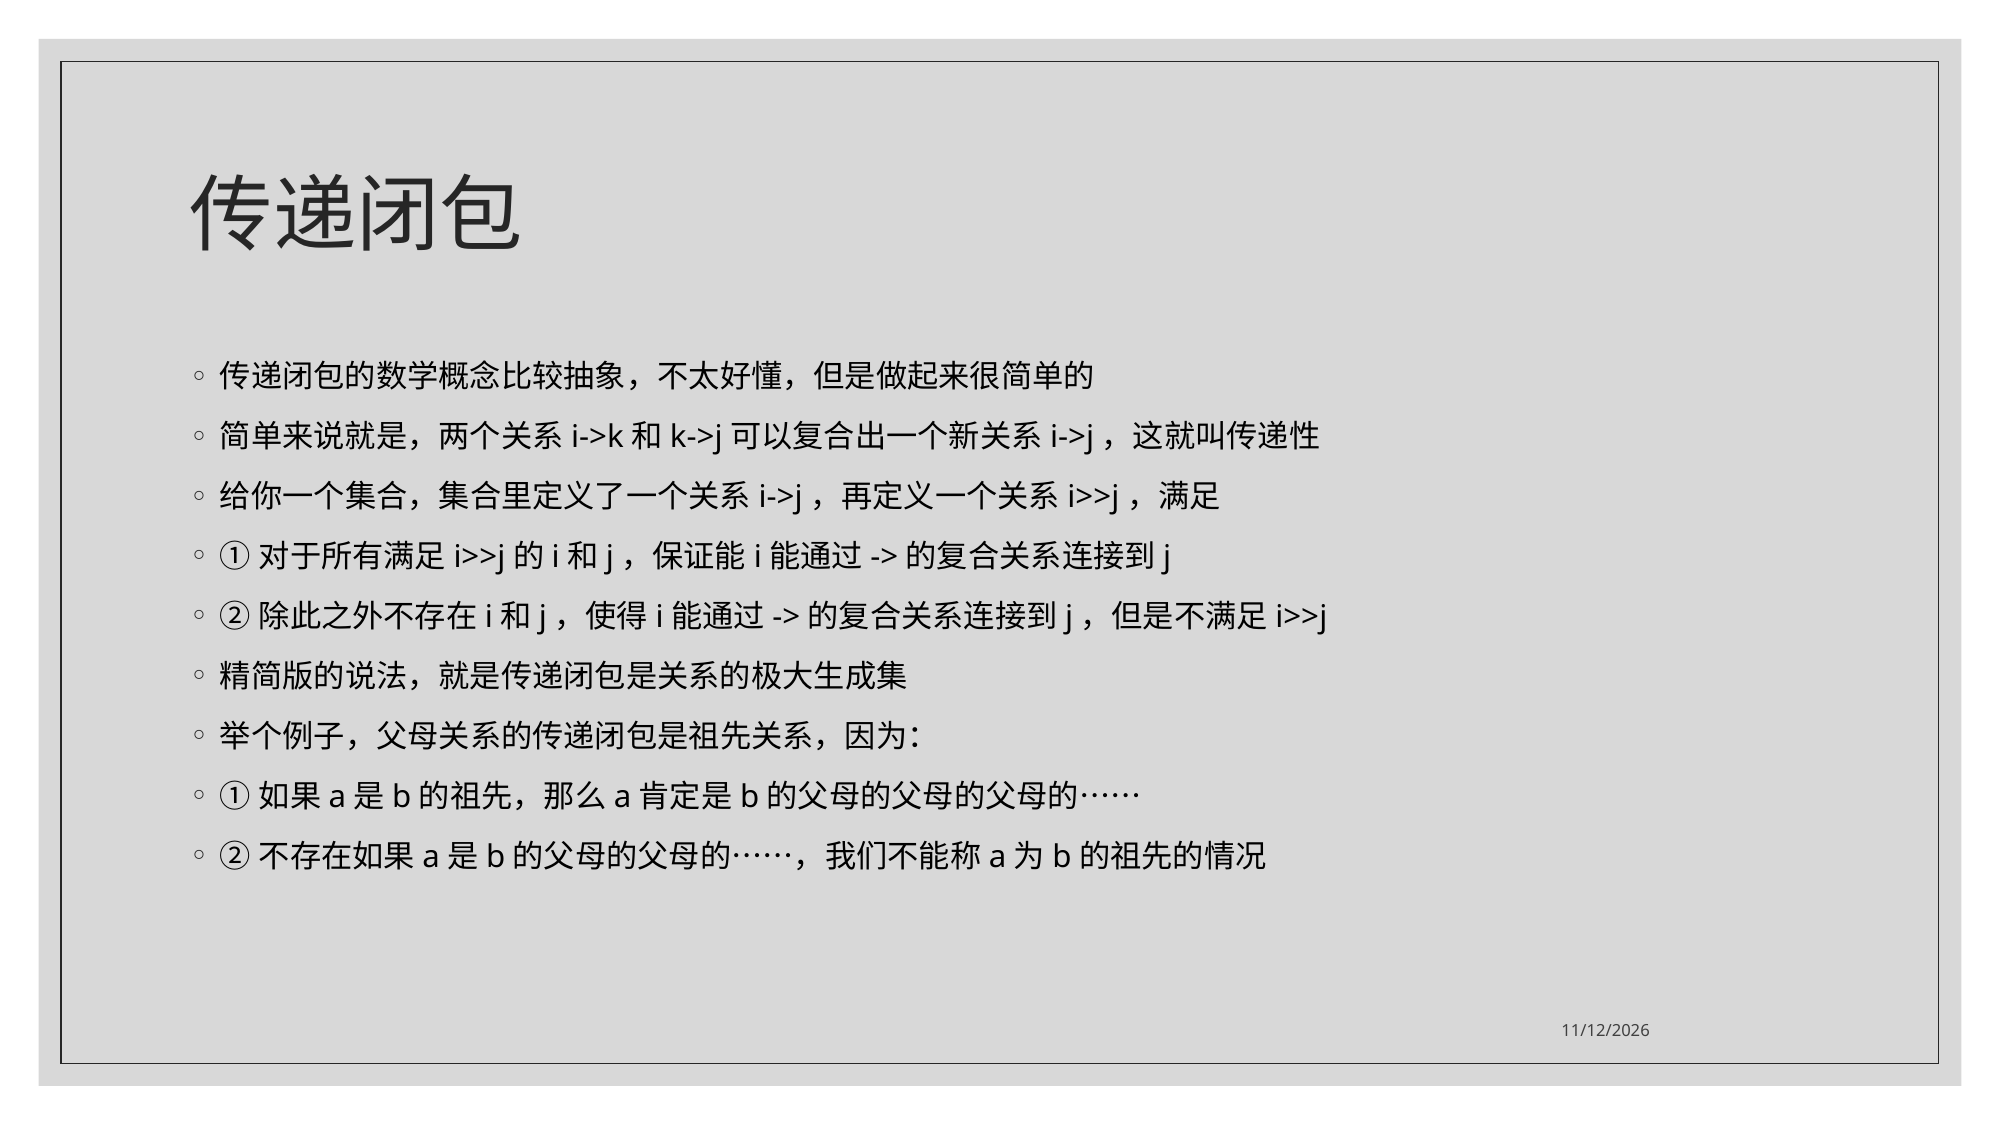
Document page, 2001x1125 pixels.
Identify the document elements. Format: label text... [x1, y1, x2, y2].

list 传递闭包的数学概念比较抽象，不太好懂，但是做起来很简单的 简单来说就是，两个关系i->k和k->j可以复合出一个新关系i->j，这就叫传递性 给你一个集合，集合里定义了一个关系i->j，再定义一个关系i>>j，满足 ①对于所有满足i>>j的i和j，保证能i能通过->的复合关系连接到j ②除此之外不存在i和j，使得i能通过->的复合关系连接到j，但是不满足i>>j 精简版的说法，就是传递闭包是关系的极大生成集 举个例子，父母关系的传递闭包是祖先关系，因为： ①如果a是b的祖先，那么a肯定是b的父母的父母的父母的…… ②不存在如果a是b的父母的父母的……，我们不能称a为b的祖先的情况 [174, 345, 1825, 977]
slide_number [1190, 990, 1665, 1050]
title 传递闭包 [174, 105, 1825, 331]
